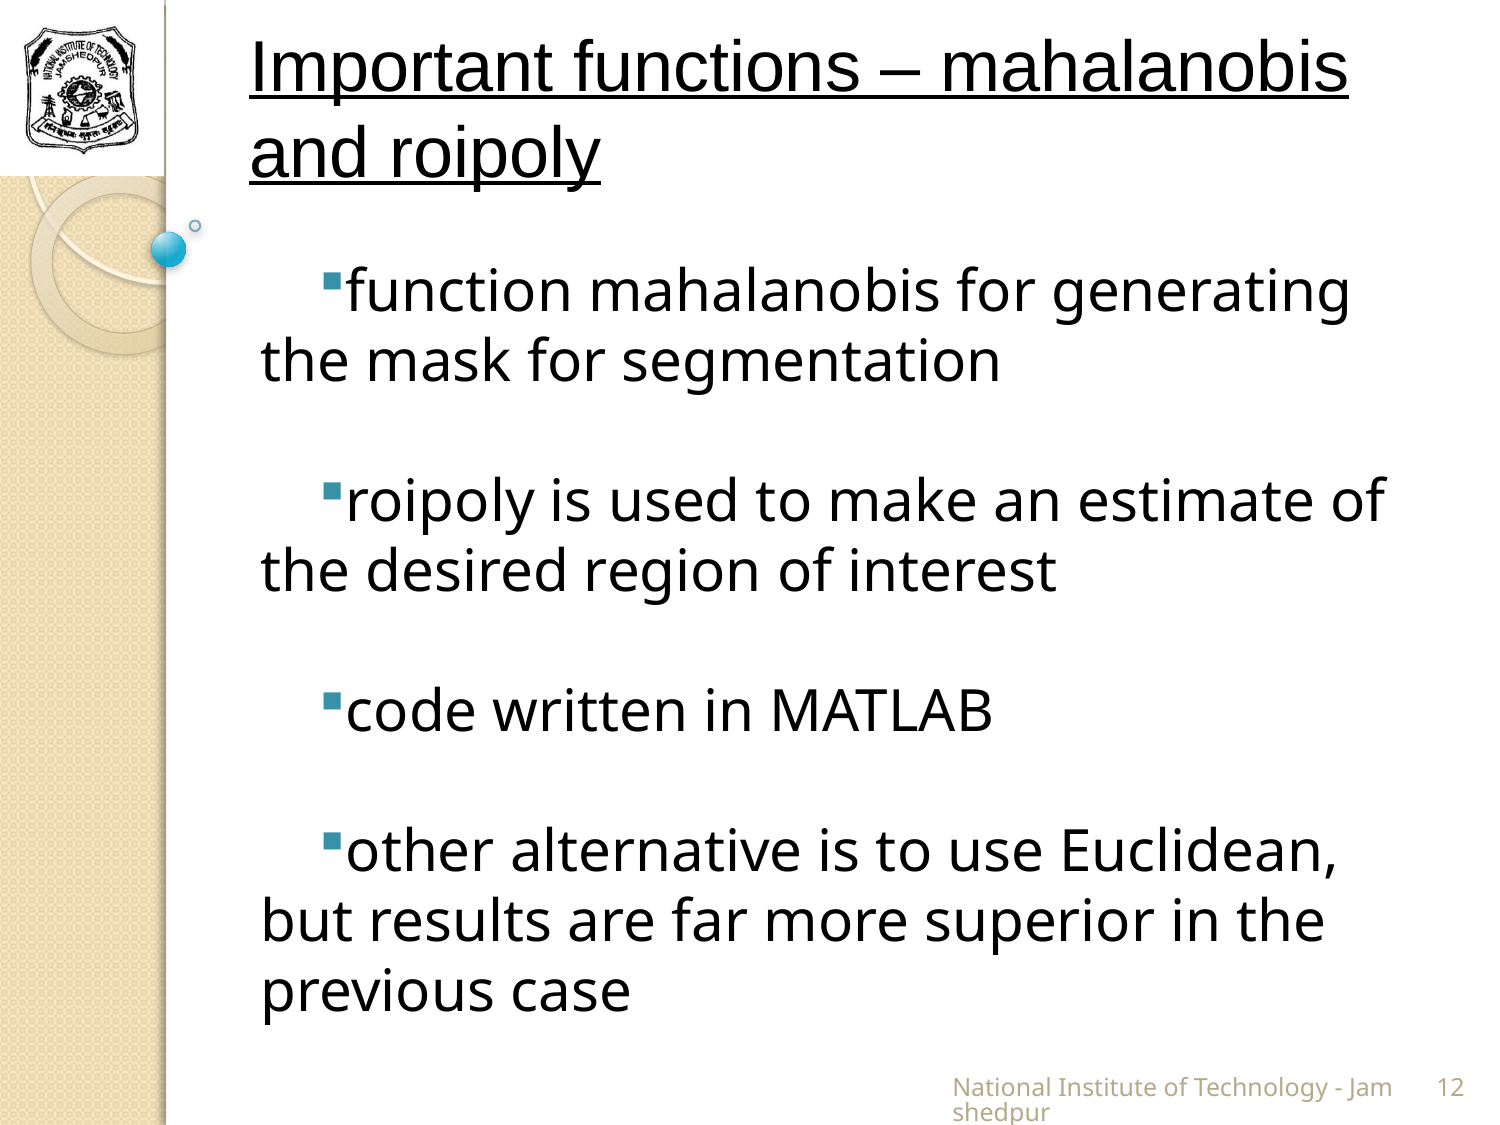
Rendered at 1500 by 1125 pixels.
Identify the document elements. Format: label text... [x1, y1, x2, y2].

title Important functions – mahalanobis and roipoly [234, 11, 1454, 200]
text_box function mahalanobis for generating the mask for segmentation roipoly is used to make an estimate of the desired region of interest code written in MATLAB other alternative is to use Euclidean, but results are far more superior in the previous case [246, 246, 1407, 1031]
footer National Institute of Technology - Jamshedpur [937, 1034, 1413, 1113]
slide_number 12 [1413, 1034, 1488, 1113]
picture [0, 0, 164, 176]
